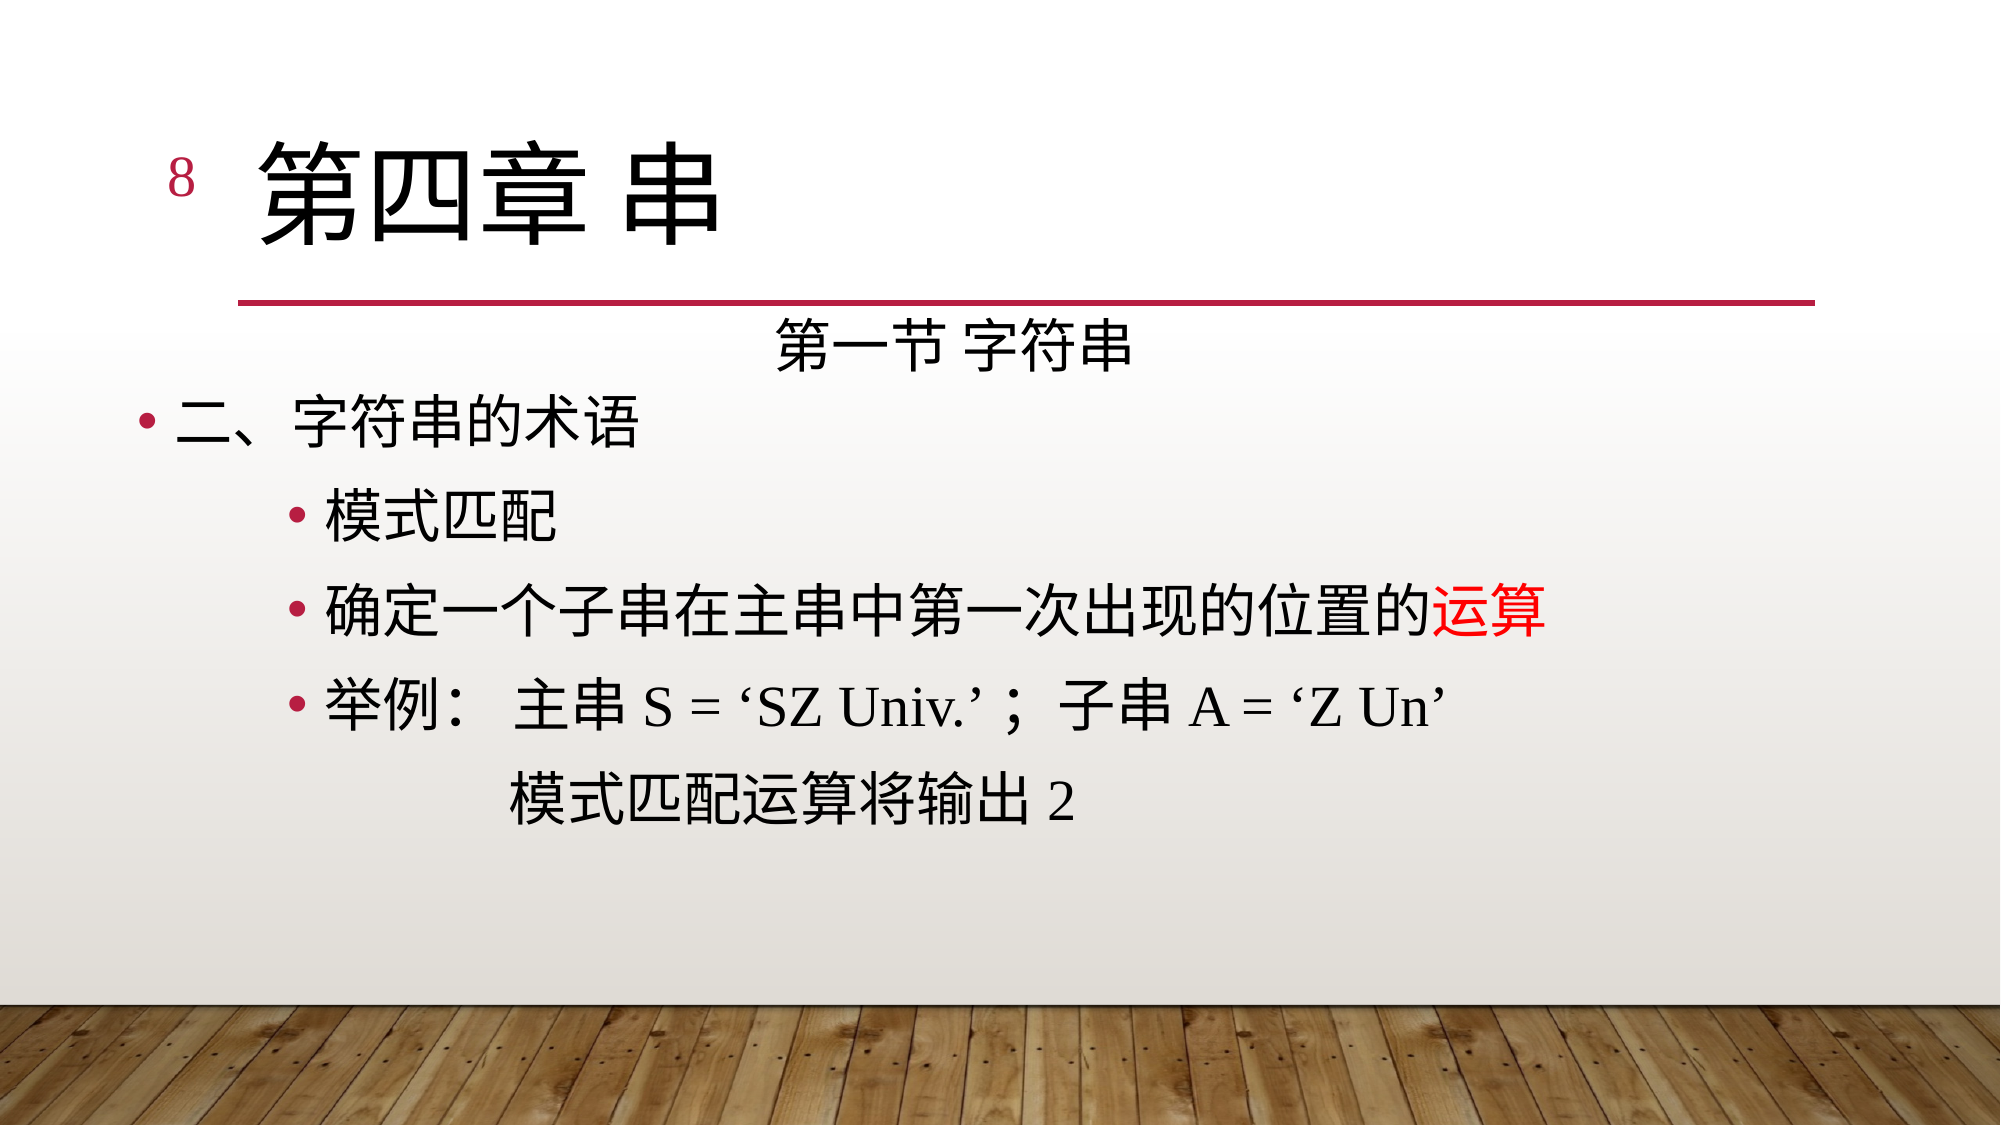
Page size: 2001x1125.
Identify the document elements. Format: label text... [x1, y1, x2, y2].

text_box 第一节 字符串 [758, 301, 1485, 387]
title 第四章 串 [238, 131, 1814, 305]
list 二、字符串的术语 模式匹配 确定一个子串在主串中第一次出现的位置的运算 举例： 主串S = ‘SZ Univ.’；子串A = ‘Z Un’ 模式匹配运算将输出2 [122, 364, 2000, 1065]
picture [0, 1005, 2000, 1125]
slide_number 8 [78, 131, 212, 214]
